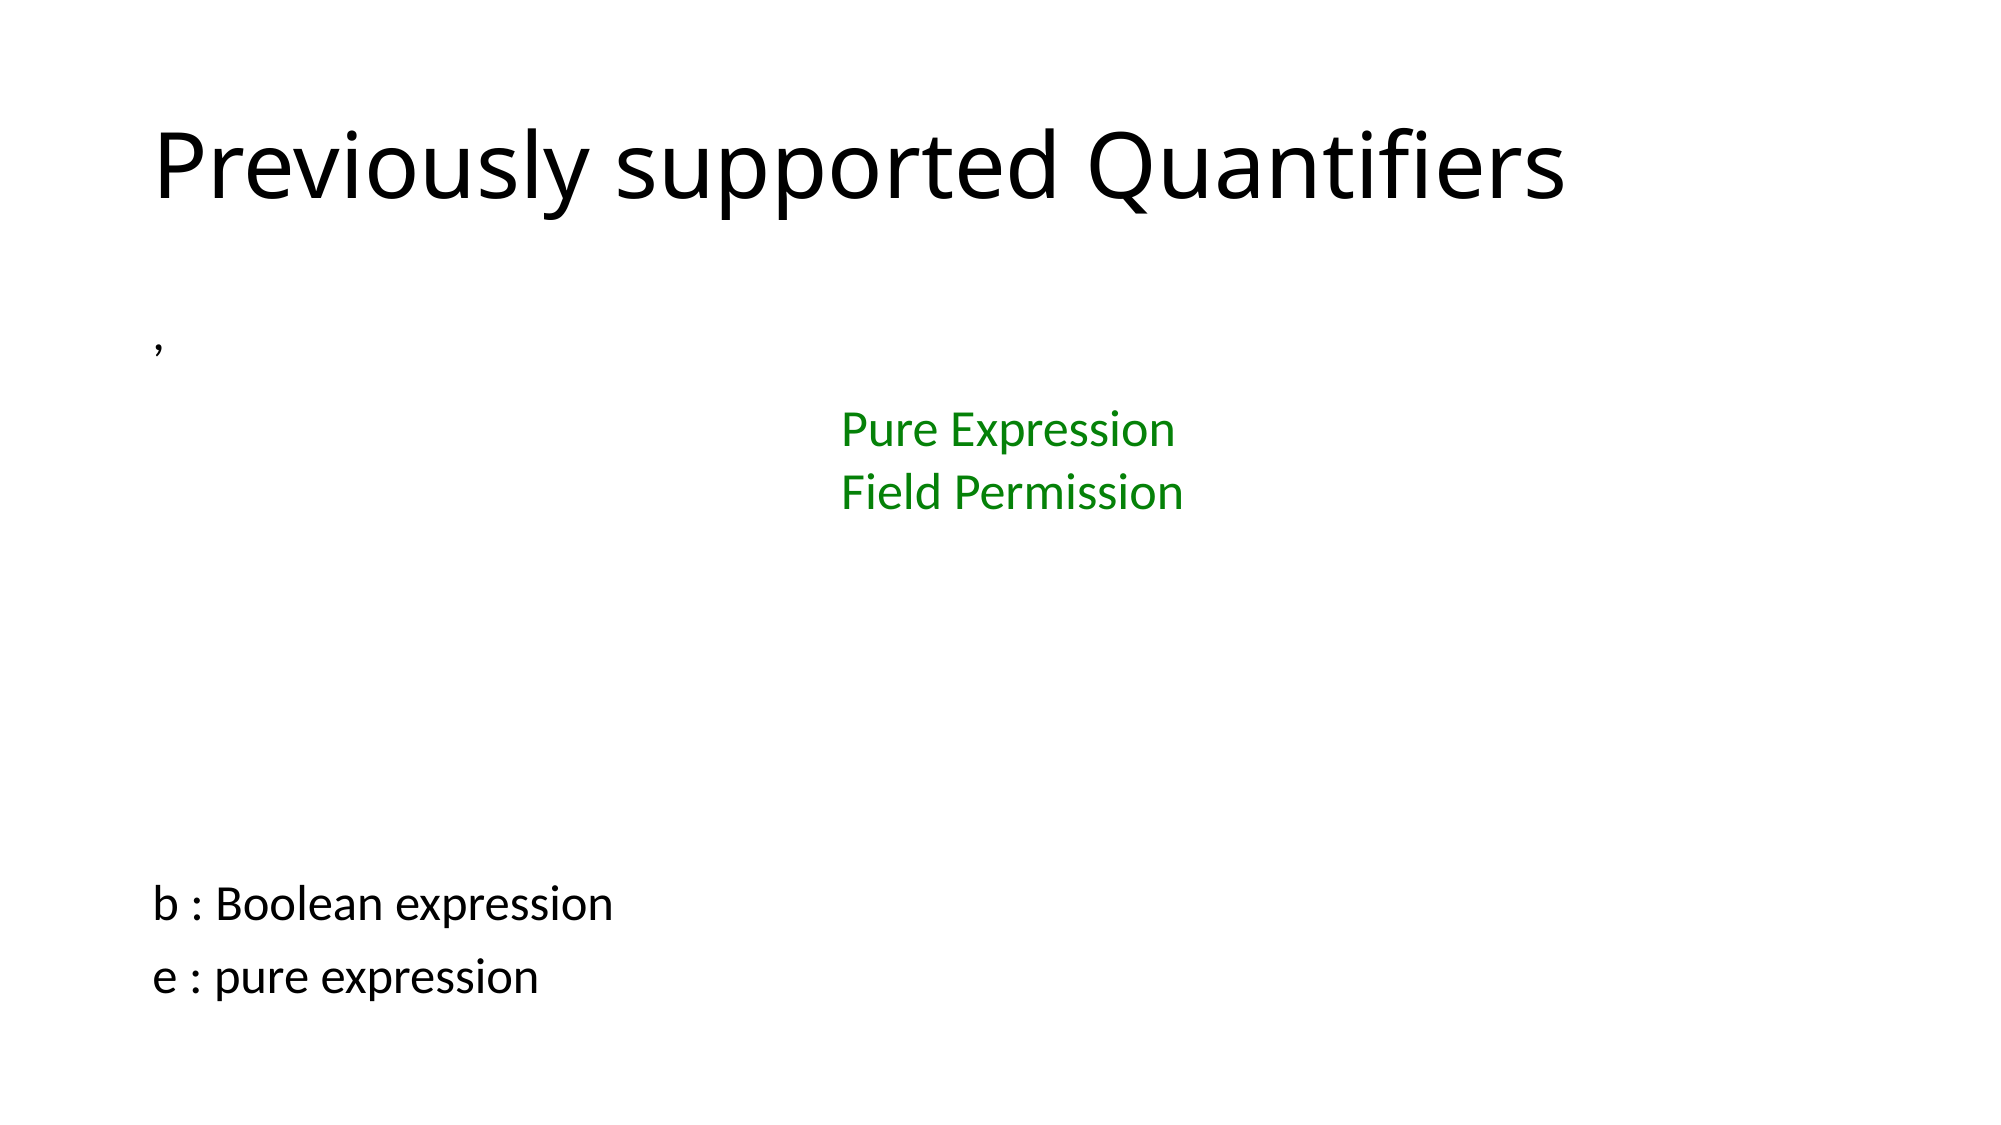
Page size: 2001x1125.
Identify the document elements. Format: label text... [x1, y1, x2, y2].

title Previously supported Quantifiers [137, 59, 1863, 278]
text_box Pure Expression Field Permission Predicate Permission Magic Wand Conjunction Implication [826, 387, 1653, 777]
